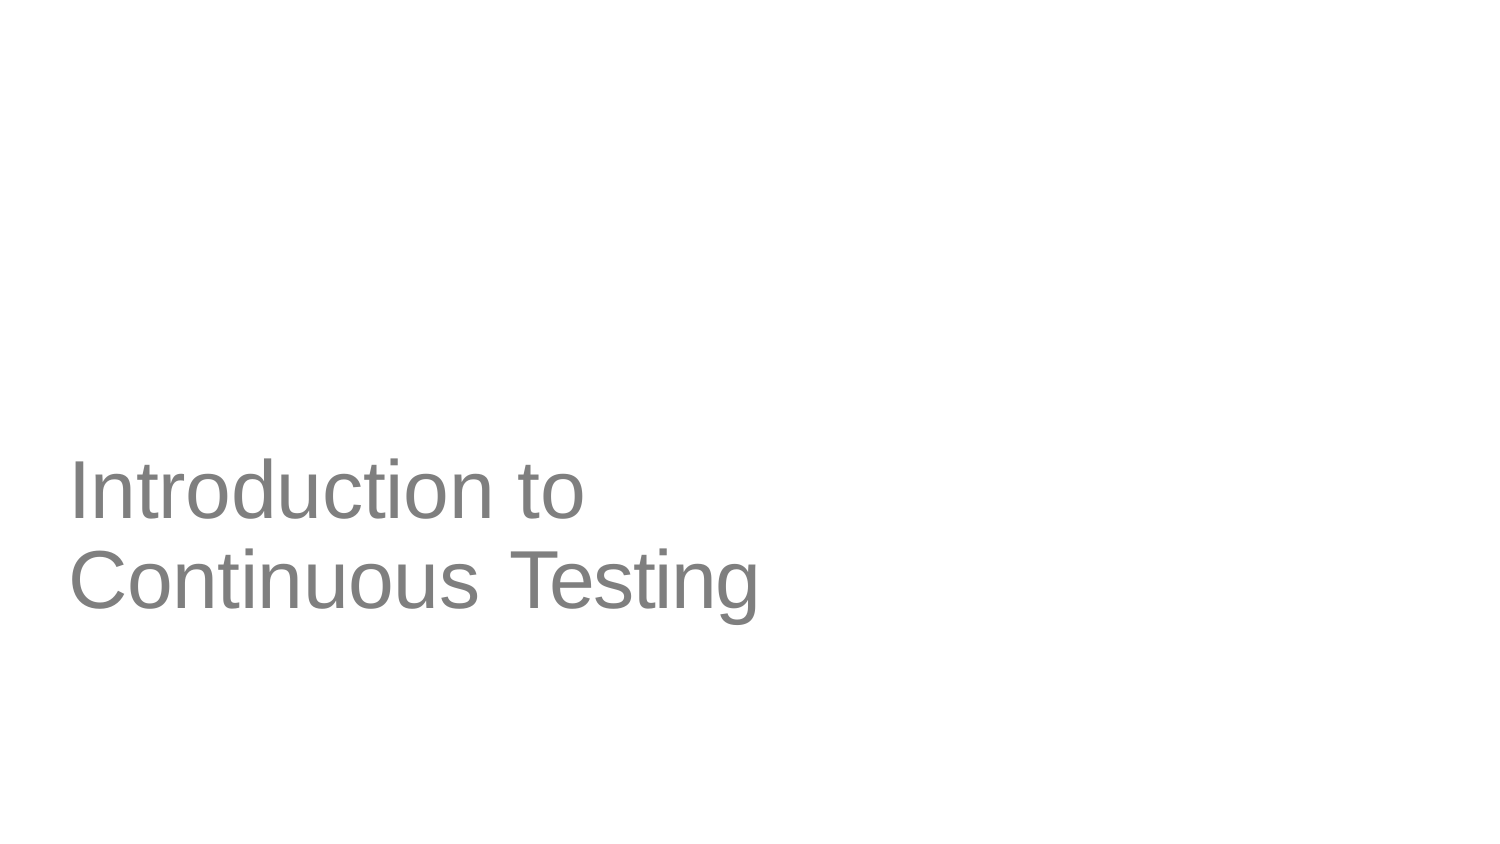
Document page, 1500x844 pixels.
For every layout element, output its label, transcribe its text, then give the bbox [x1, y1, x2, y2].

title Introduction to Continuous Testing [65, 431, 775, 626]
